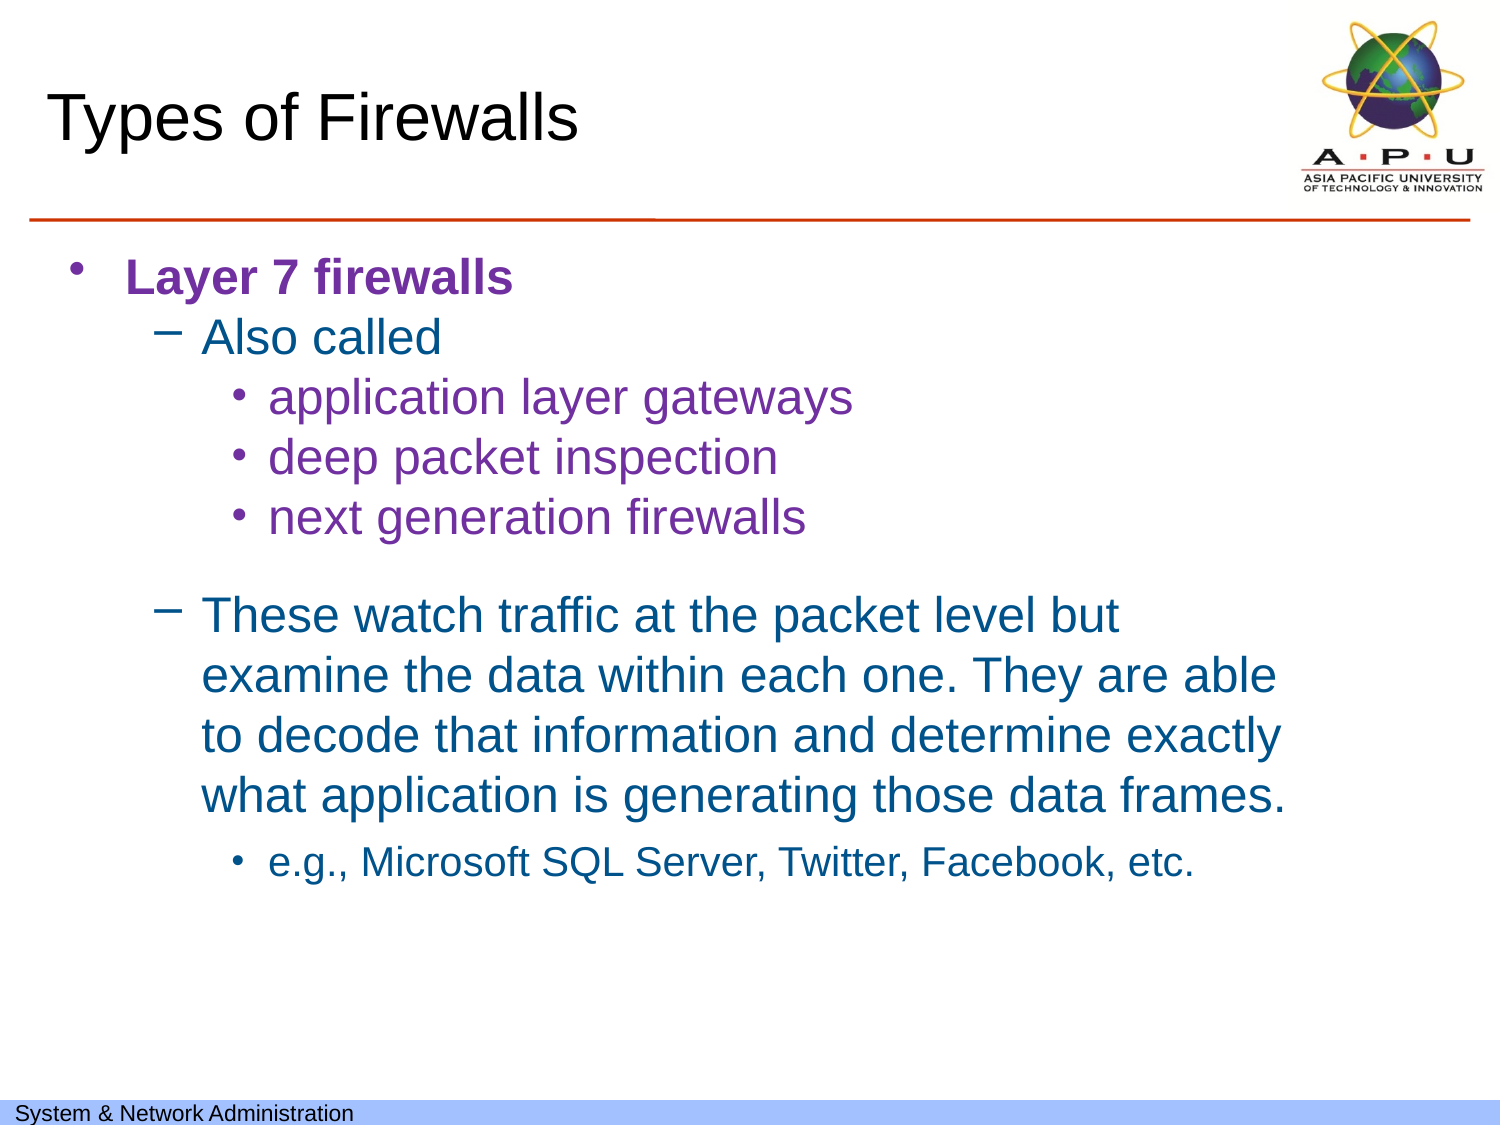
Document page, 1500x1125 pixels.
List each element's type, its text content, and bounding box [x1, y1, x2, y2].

title Types of Firewalls [31, 29, 1111, 198]
list Layer 7 firewalls Also called application layer gateways deep packet inspection next generation firewalls These watch traffic at the packet level but examine the data within each one. They are able to decode that information and determine exactly what application is generating those data frames. e.g., Microsoft SQL Server, Twitter, Facebook, etc. [37, 237, 1317, 988]
picture [1287, 0, 1500, 213]
